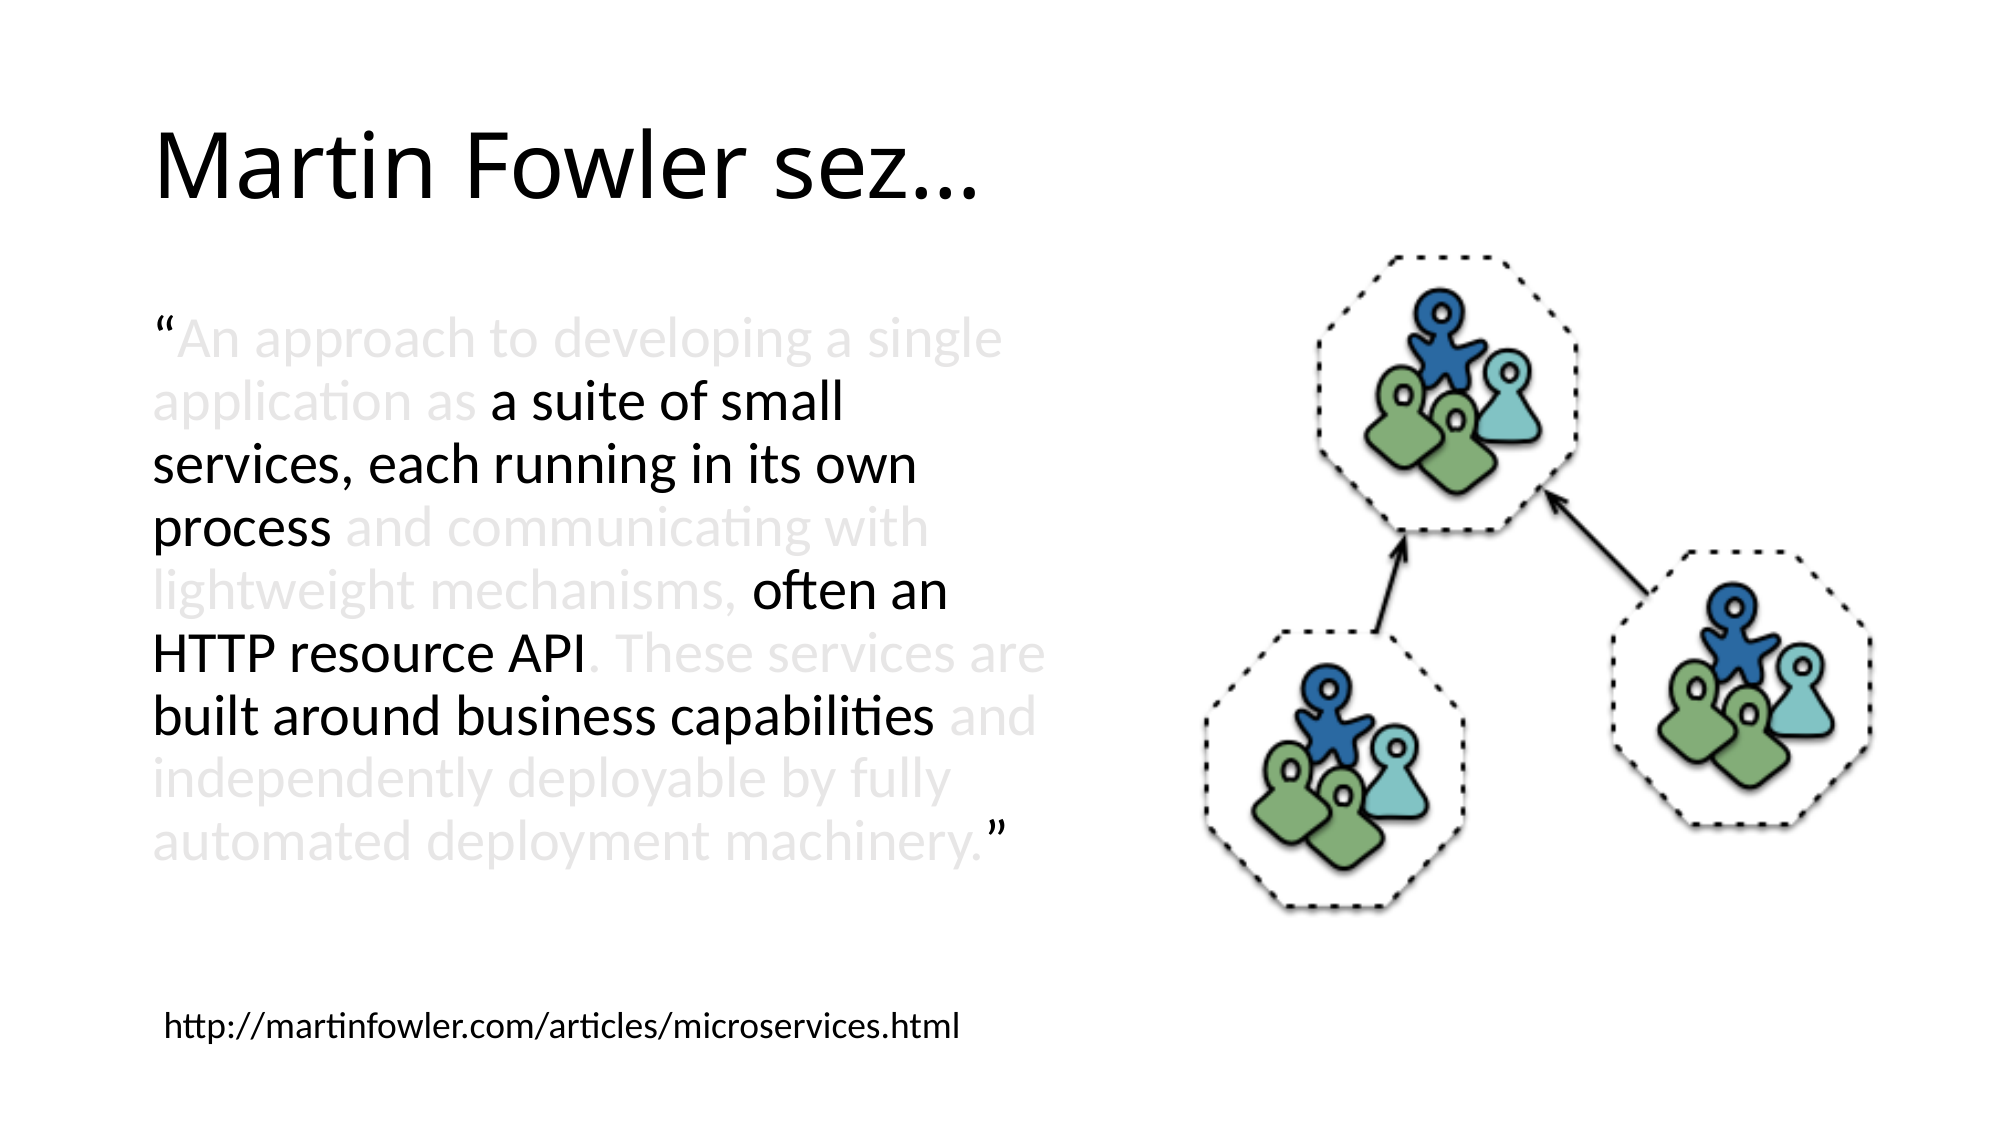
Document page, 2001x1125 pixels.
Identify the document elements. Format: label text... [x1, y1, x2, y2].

text_box http://martinfowler.com/articles/microservices.html [148, 993, 1174, 1054]
picture [1174, 205, 1953, 1054]
title Martin Fowler sez… [137, 59, 1863, 278]
list “An approach to developing a single application as a suite of small services, each running in its own process and communicating with lightweight mechanisms, often an HTTP resource API. These services are built around business capabilities and independently deployable by fully automated deployment machinery.” [137, 299, 1076, 889]
